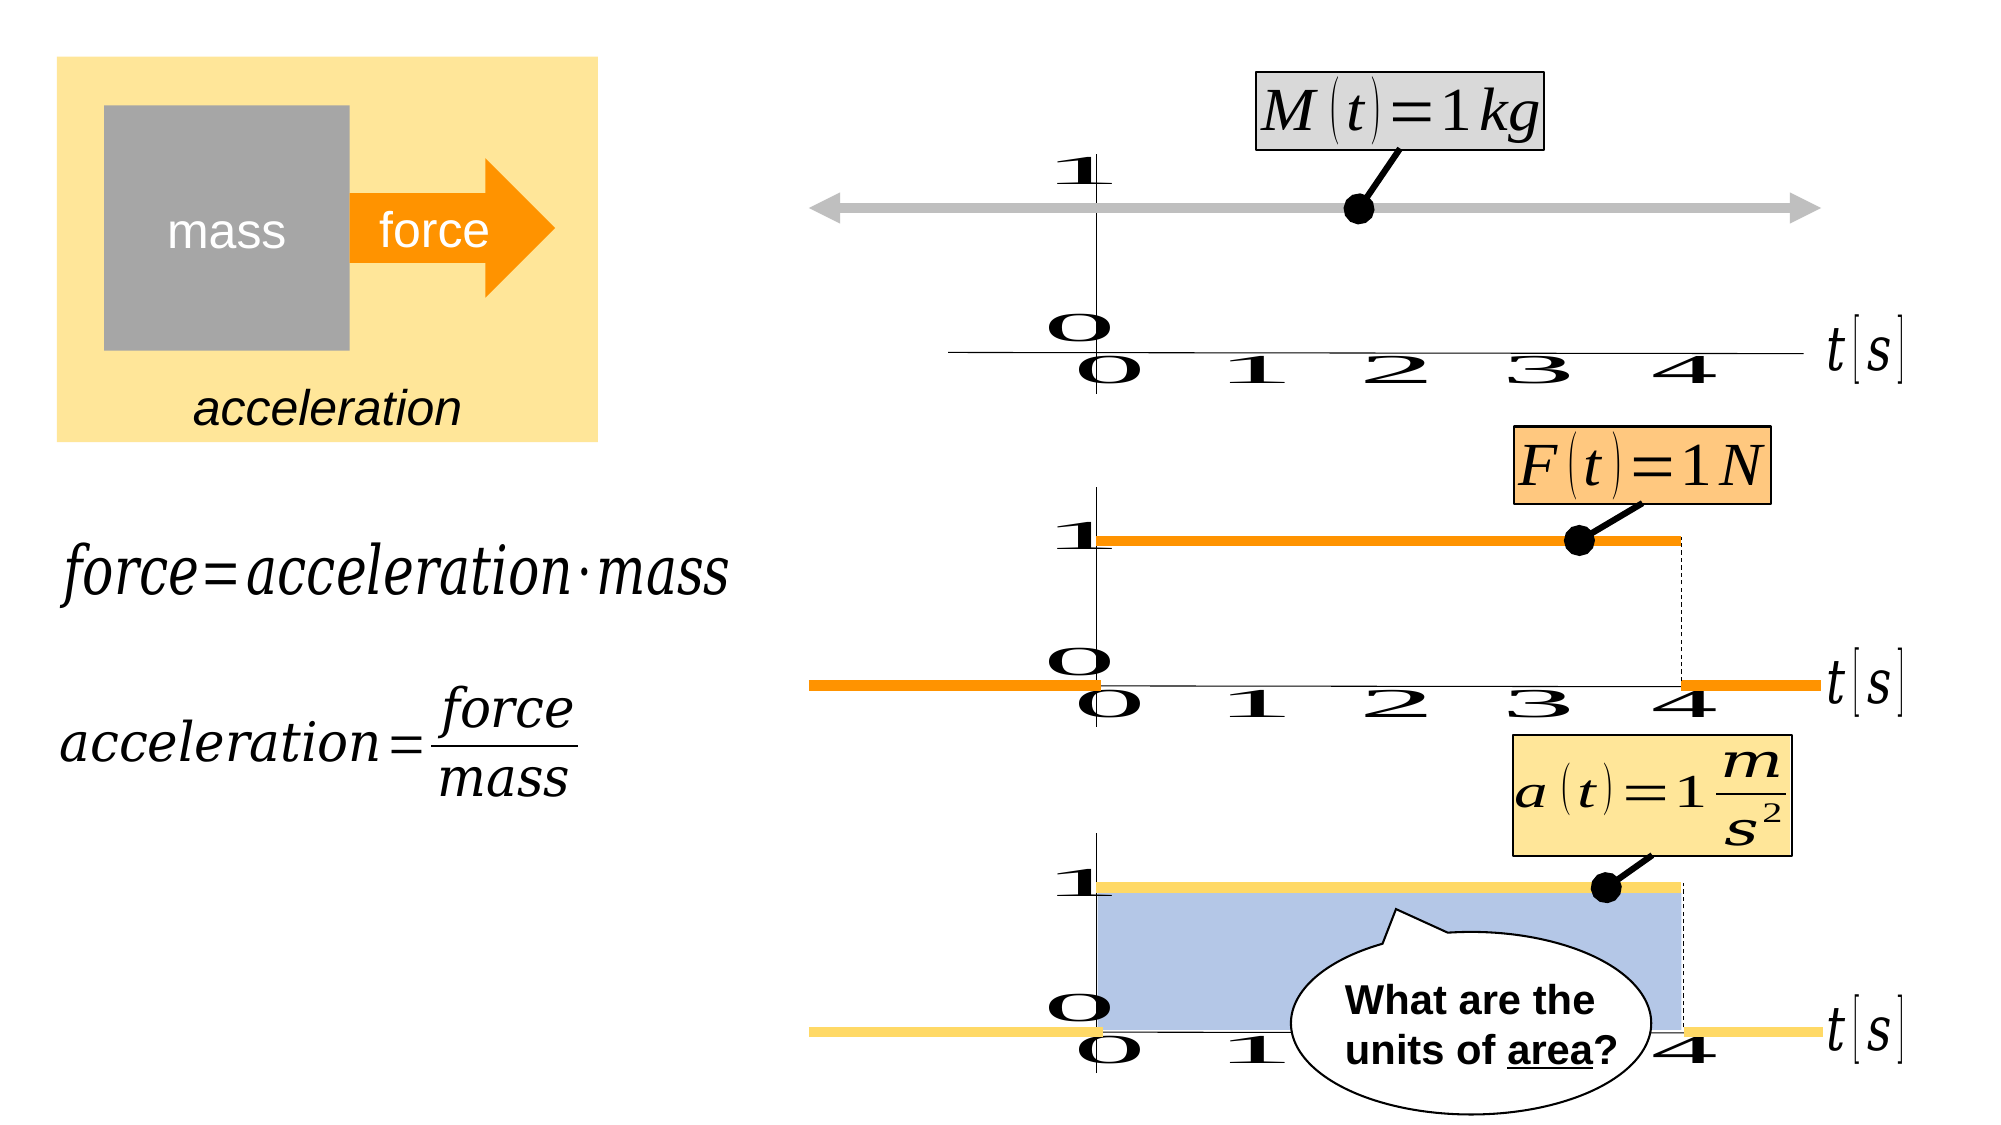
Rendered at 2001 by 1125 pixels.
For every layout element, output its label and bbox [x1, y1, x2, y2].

text_box [808, 72, 1905, 394]
text_box [1290, 931, 1673, 1115]
text_box [56, 56, 598, 443]
text_box [808, 427, 1905, 727]
text_box [808, 736, 1905, 1074]
text_box [56, 534, 733, 810]
